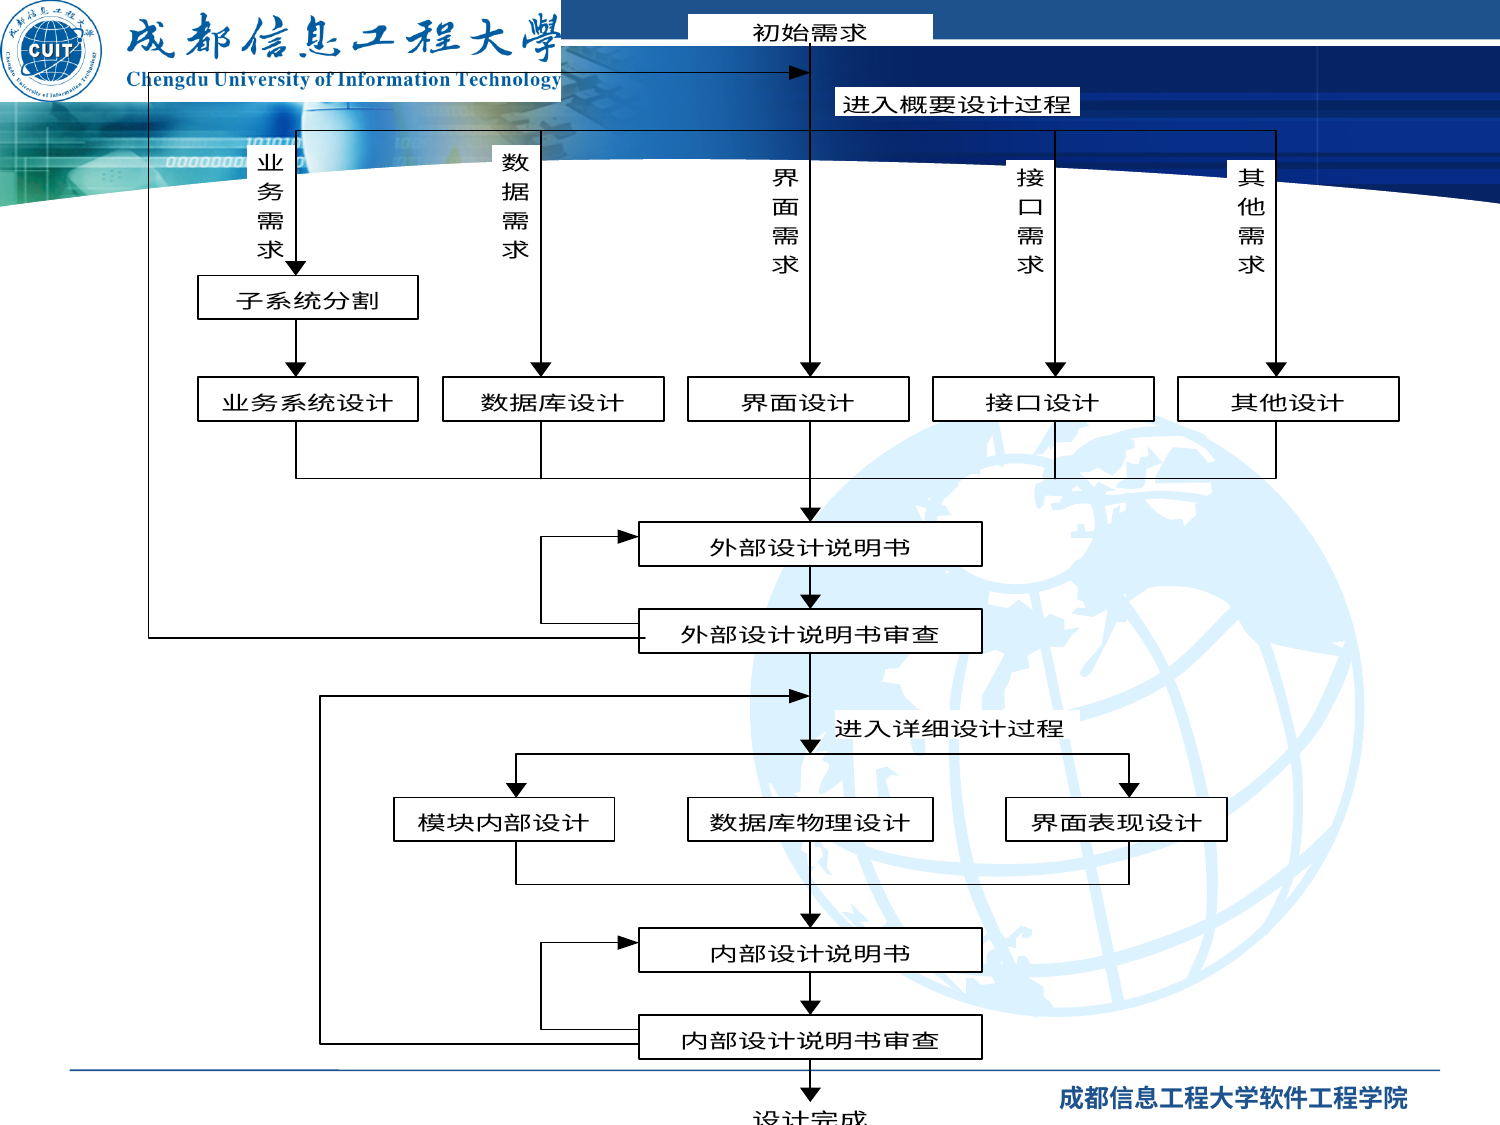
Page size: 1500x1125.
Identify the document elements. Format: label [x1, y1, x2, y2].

picture [0, 0, 123, 206]
text_box [123, 0, 1424, 1125]
picture [1424, 46, 1500, 203]
